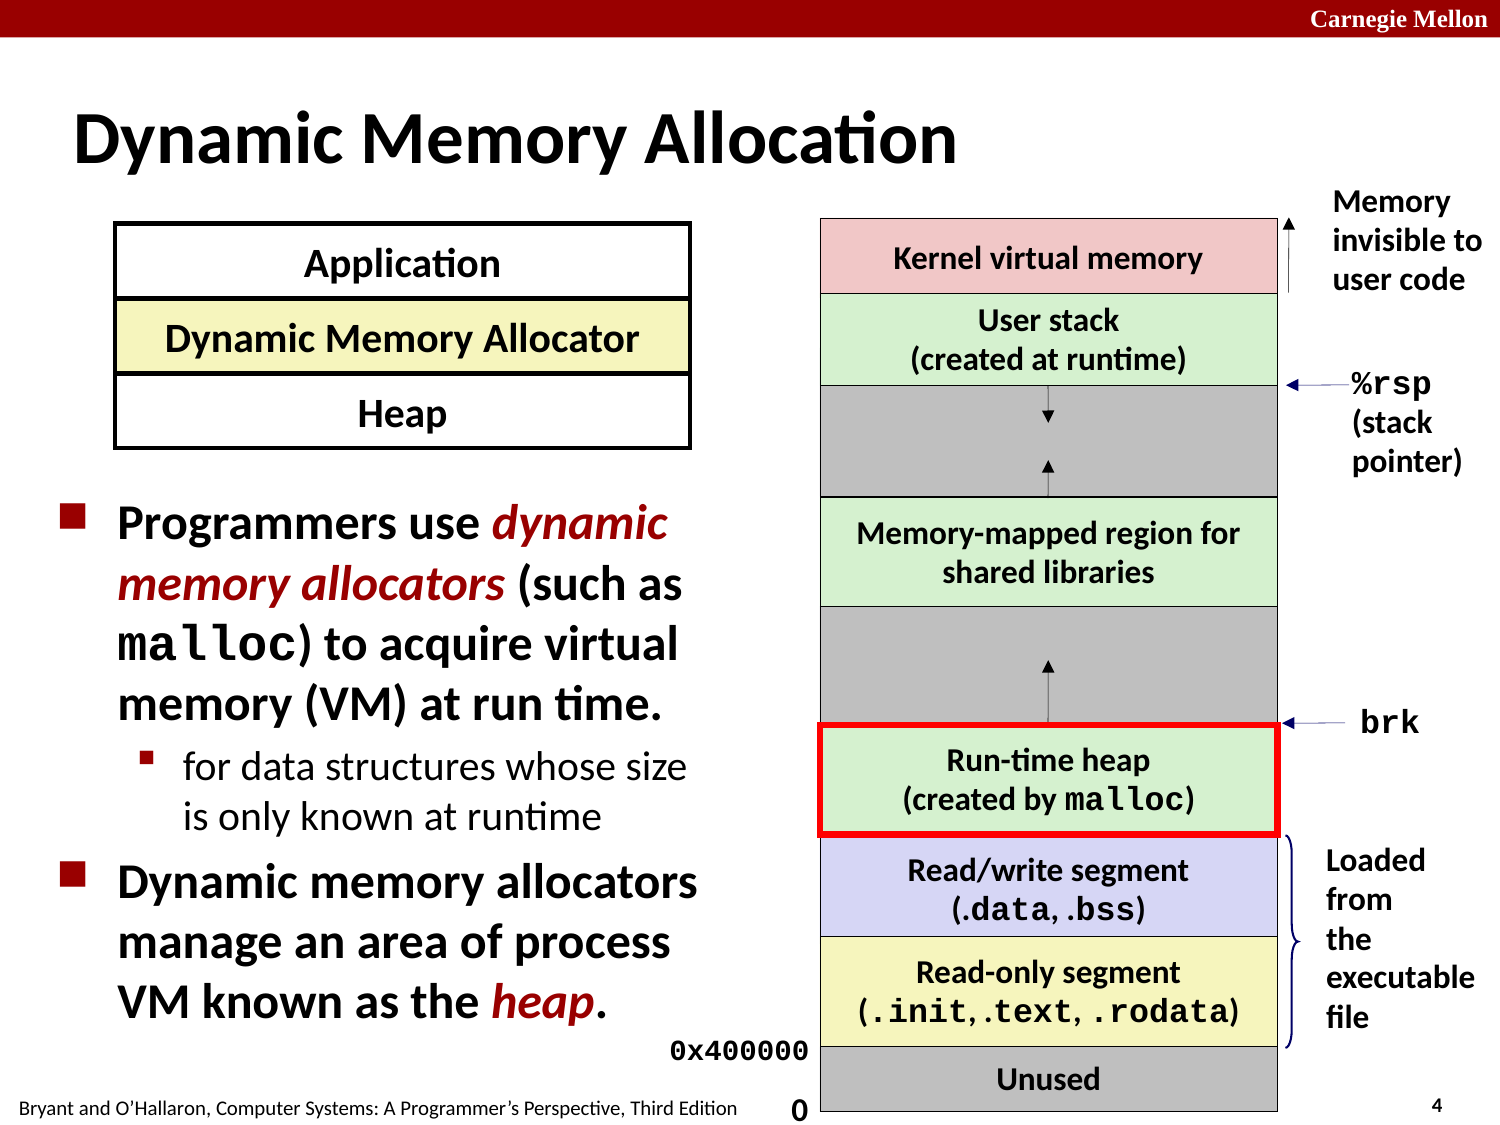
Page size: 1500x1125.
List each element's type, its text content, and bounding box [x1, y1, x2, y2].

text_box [114, 223, 648, 449]
list Programmers use dynamic memory allocators (such as malloc) to acquire virtual memory (VM) at run time. for data structures whose size is only known at runtime Dynamic memory allocators manage an area of process VM known as the heap. [45, 482, 648, 1109]
title Dynamic Memory Allocation [58, 71, 1305, 197]
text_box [653, 173, 1500, 1125]
